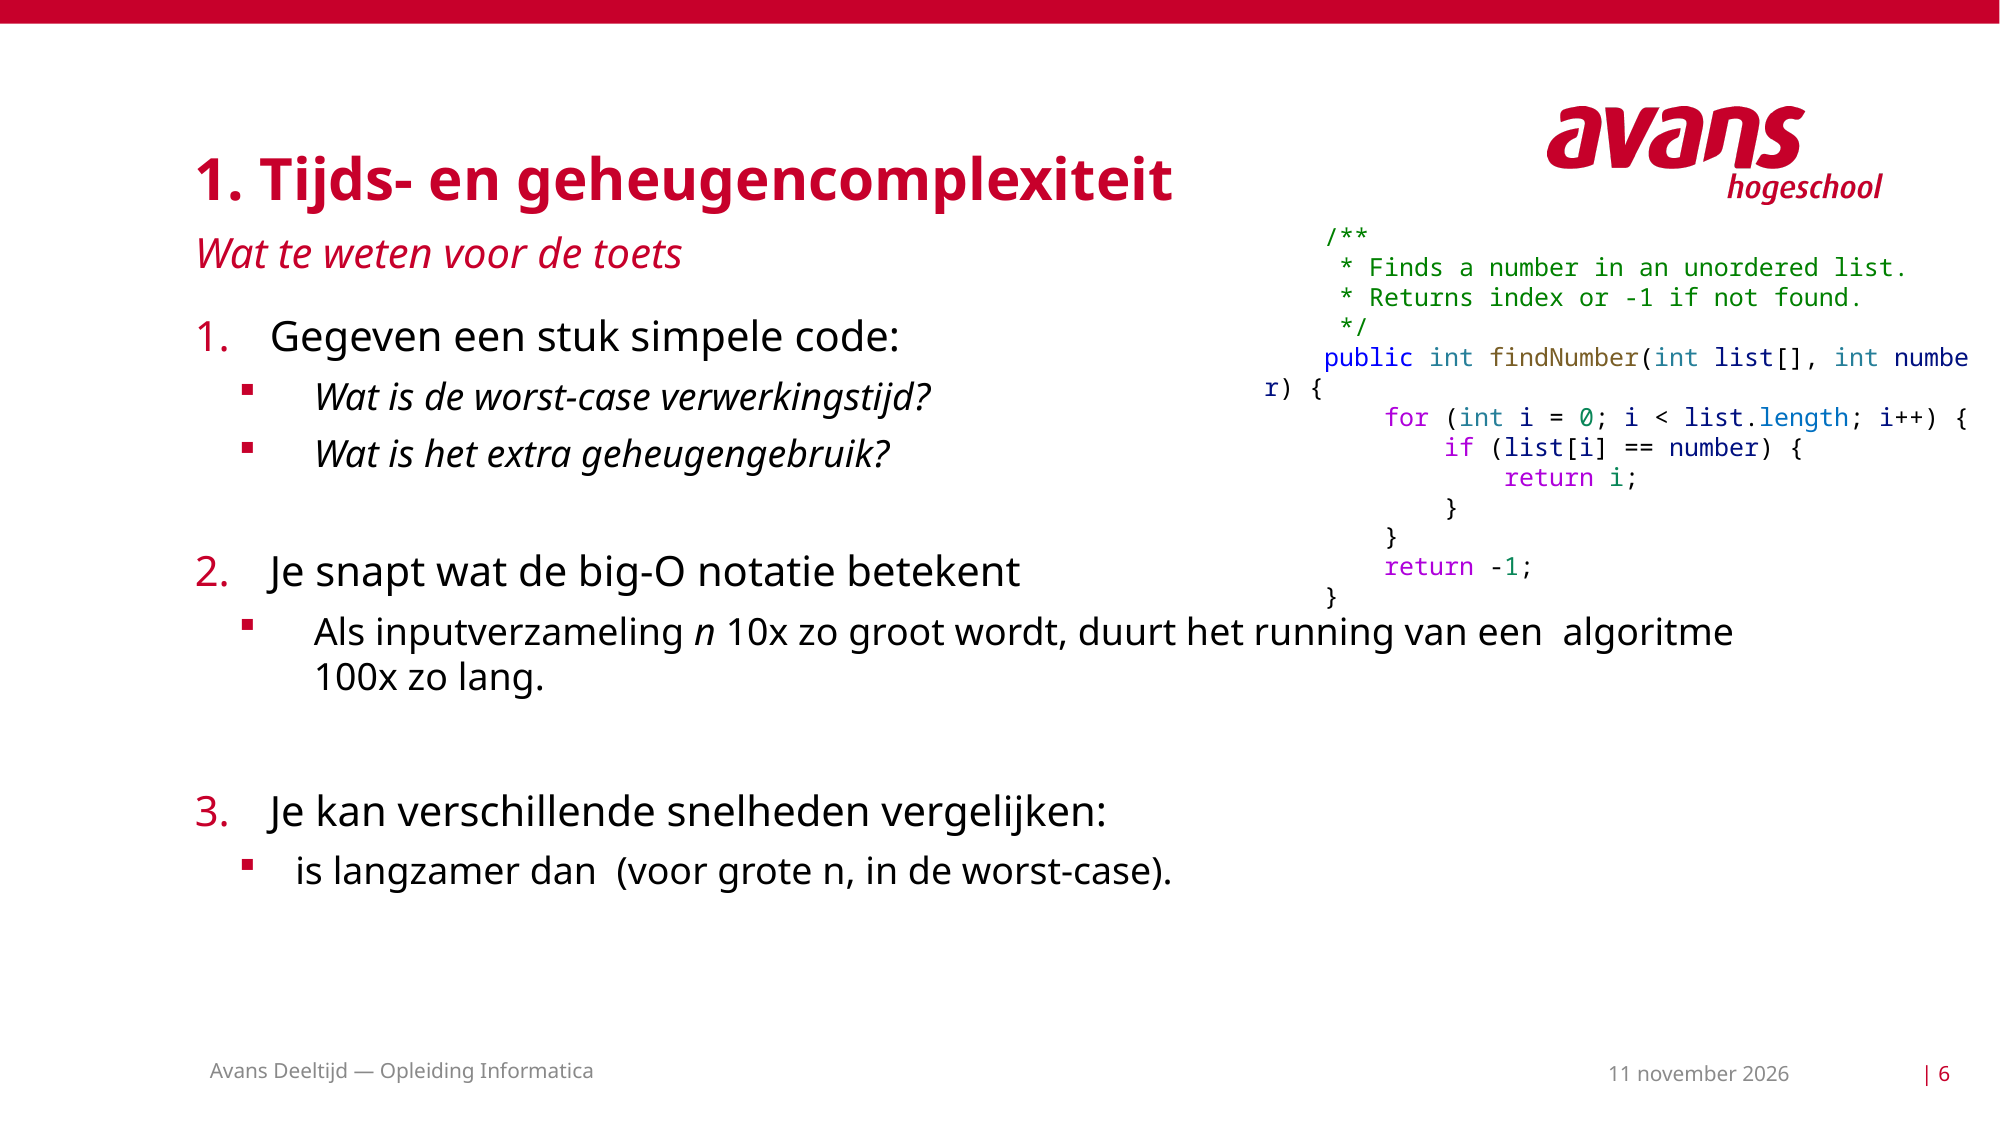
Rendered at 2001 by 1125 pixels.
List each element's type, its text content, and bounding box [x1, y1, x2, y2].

slide_number | 6 [1816, 1056, 1951, 1092]
list Wat te weten voor de toets [194, 226, 1249, 285]
text_box /** * Finds a number in an unordered list. * Returns index or -1 if not found. */ public int findNumber(int list[], int number) { for (int i = 0; i < list.length; i++) { if (list[i] == number) { return i; } } return -1; } [1249, 214, 1988, 619]
slide_number 11 mei 2021 [1339, 1056, 1790, 1092]
picture [1547, 106, 1883, 205]
footer Avans Deeltijd — Opleiding Informatica [194, 1054, 1199, 1090]
title 1. Tijds- en geheugencomplexiteit [194, 150, 1465, 209]
